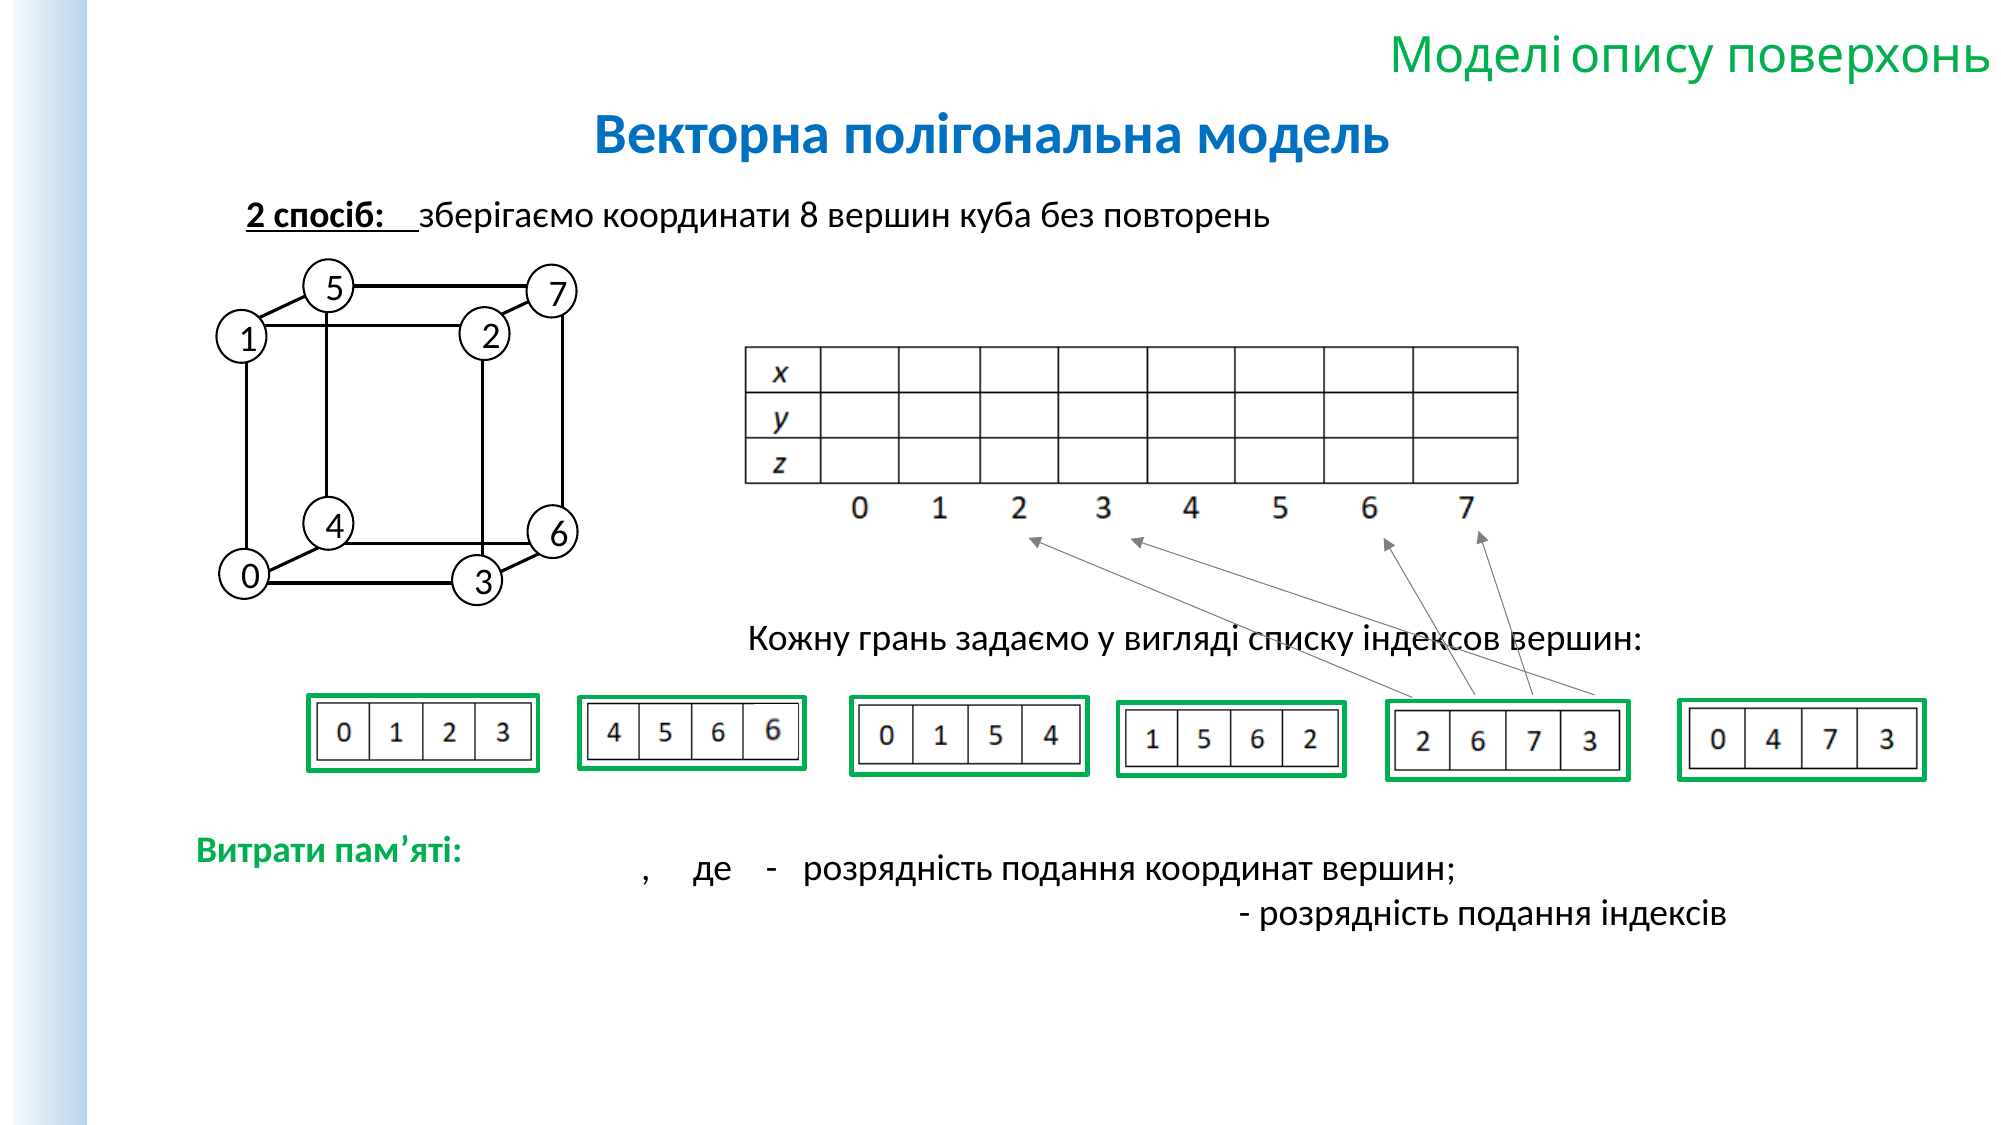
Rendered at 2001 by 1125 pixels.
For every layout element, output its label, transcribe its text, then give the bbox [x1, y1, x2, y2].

picture [1682, 702, 1922, 778]
picture [310, 697, 536, 769]
text_box Моделі опису поверхонь [1374, 14, 2000, 90]
text_box [13, 0, 88, 1125]
picture [1120, 704, 1343, 774]
text_box 5 [312, 258, 345, 264]
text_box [216, 264, 578, 606]
picture [728, 320, 1533, 539]
text_box Витрати пам’яті: [181, 817, 666, 878]
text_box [1478, 530, 1533, 538]
picture [853, 699, 1085, 773]
text_box 2 спосіб: зберігаємо координати 8 вершин куба без повторень [231, 182, 1286, 242]
picture [1389, 703, 1626, 778]
picture [582, 699, 803, 767]
text_box Кожну грань задаємо у вигляді списку індексов вершин: [1595, 605, 1659, 666]
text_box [1130, 538, 1595, 695]
text_box Кожну грань задаємо у вигляді списку індексов вершин: [733, 605, 1028, 666]
text_box Векторна полігональна модель [580, 87, 1406, 173]
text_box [1028, 537, 1413, 698]
